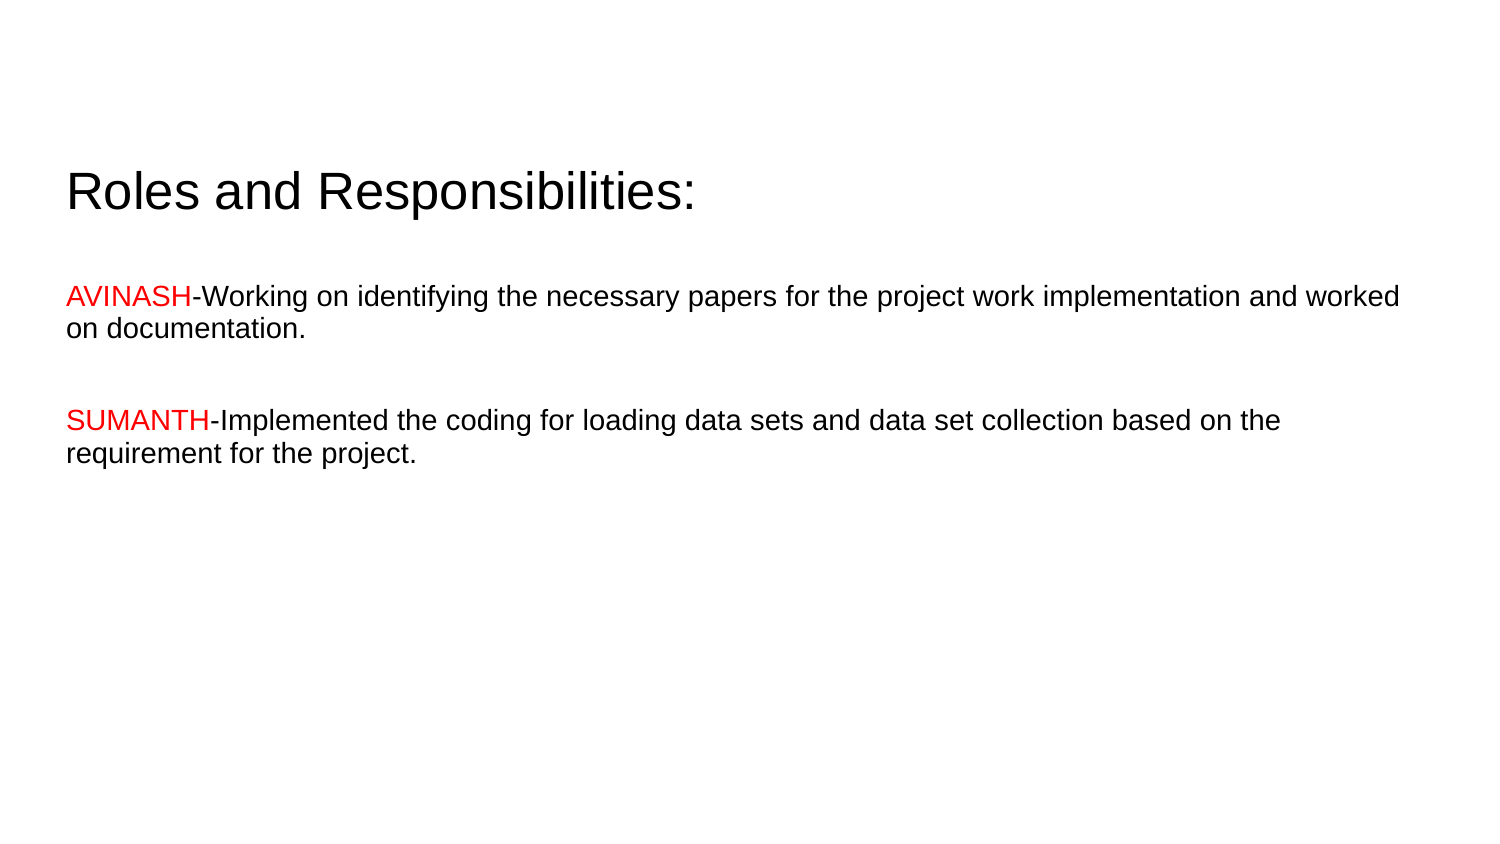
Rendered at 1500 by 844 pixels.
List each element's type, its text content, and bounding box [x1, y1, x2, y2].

title Roles and Responsibilities: AVINASH-Working on identifying the necessary papers for the project work implementation and worked on documentation. SUMANTH-Implemented the coding for loading data sets and data set collection based on the requirement for the project. [51, 26, 1448, 586]
